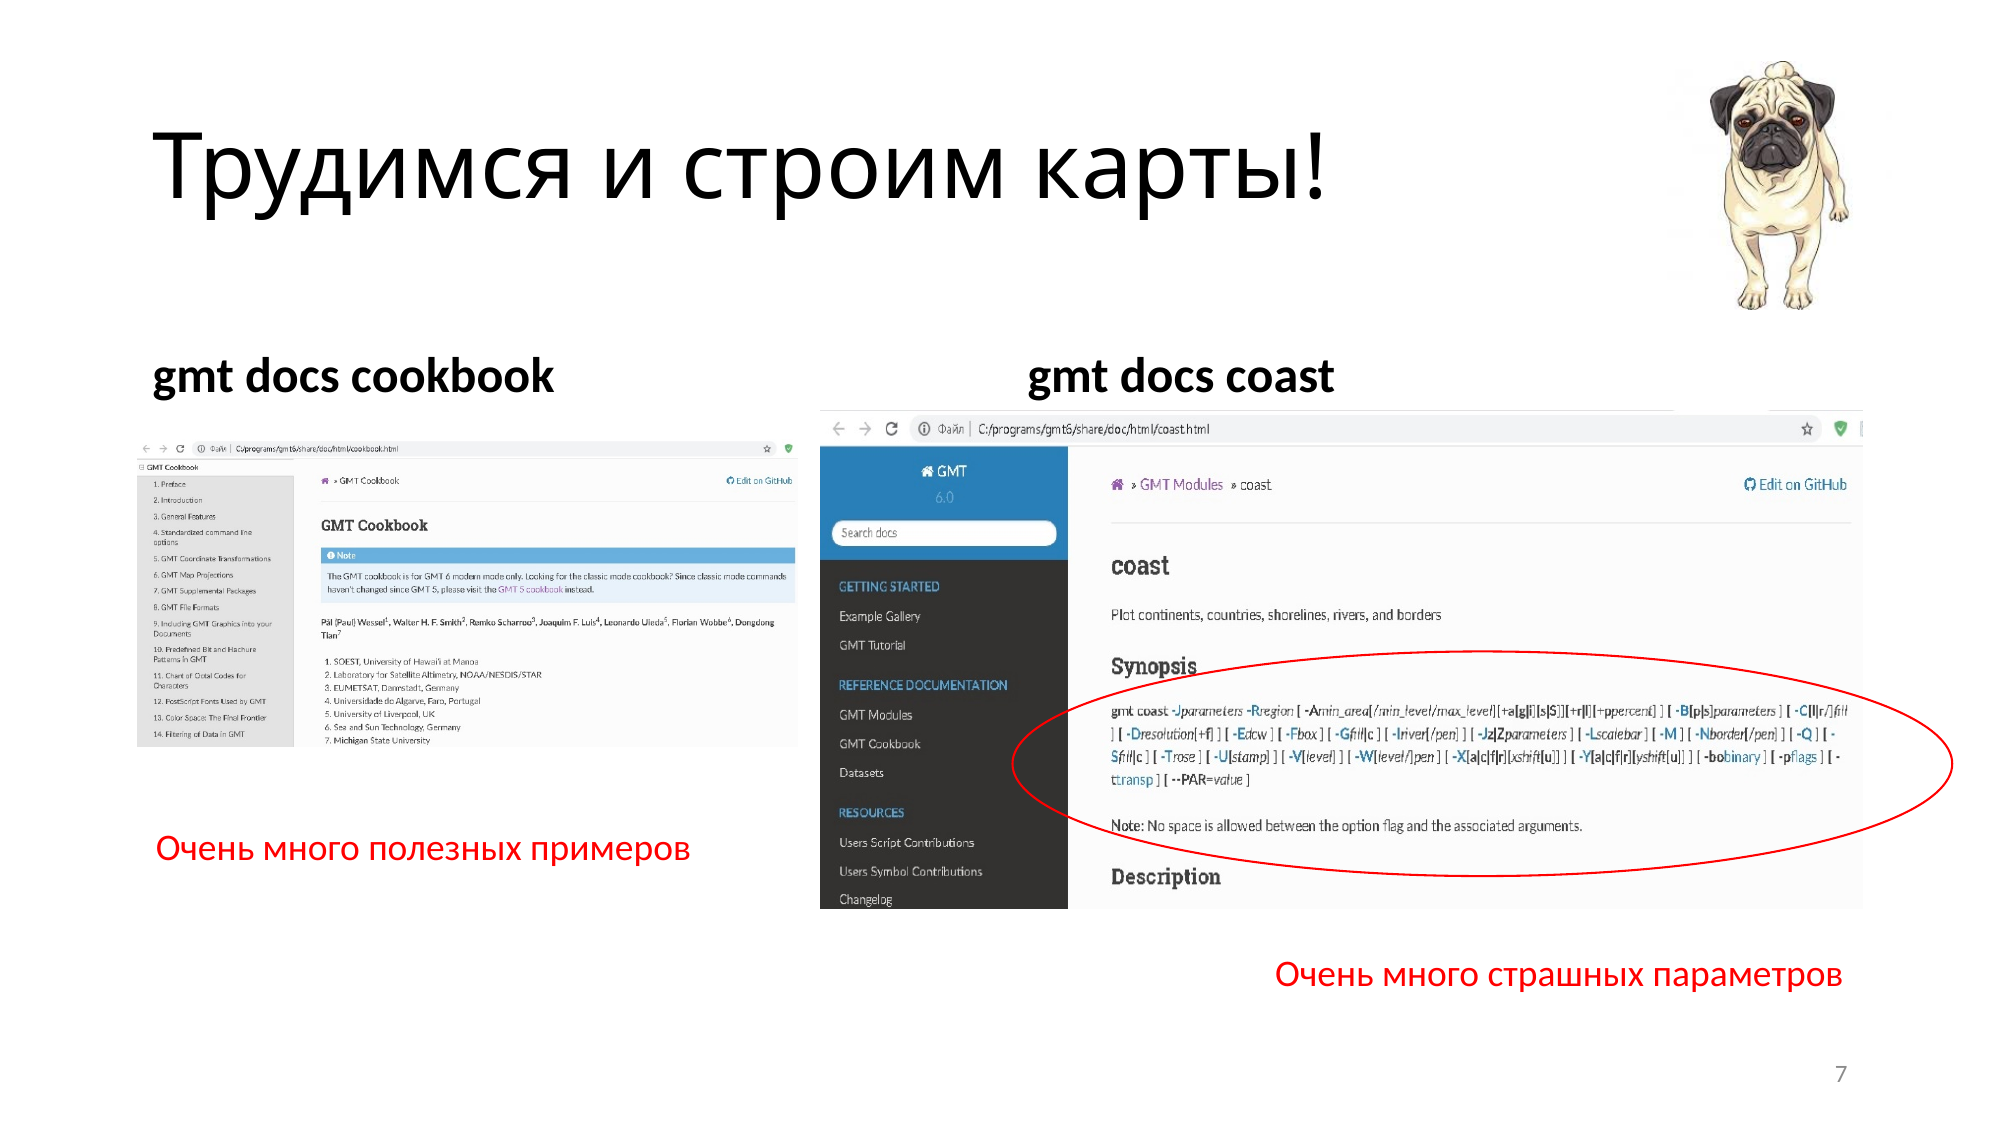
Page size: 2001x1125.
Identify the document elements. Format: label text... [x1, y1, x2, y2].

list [820, 410, 1863, 909]
text_box [1863, 696, 1954, 831]
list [137, 439, 798, 747]
list gmt docs cookbook [137, 275, 984, 411]
text_box Очень много страшных параметров [1260, 941, 1859, 1001]
picture [1667, 61, 1892, 310]
list gmt docs coast [1012, 275, 1863, 410]
text_box Очень много полезных примеров [141, 815, 707, 876]
slide_number 7 [1412, 1042, 1863, 1103]
title Трудимся и строим карты! [137, 59, 1863, 278]
